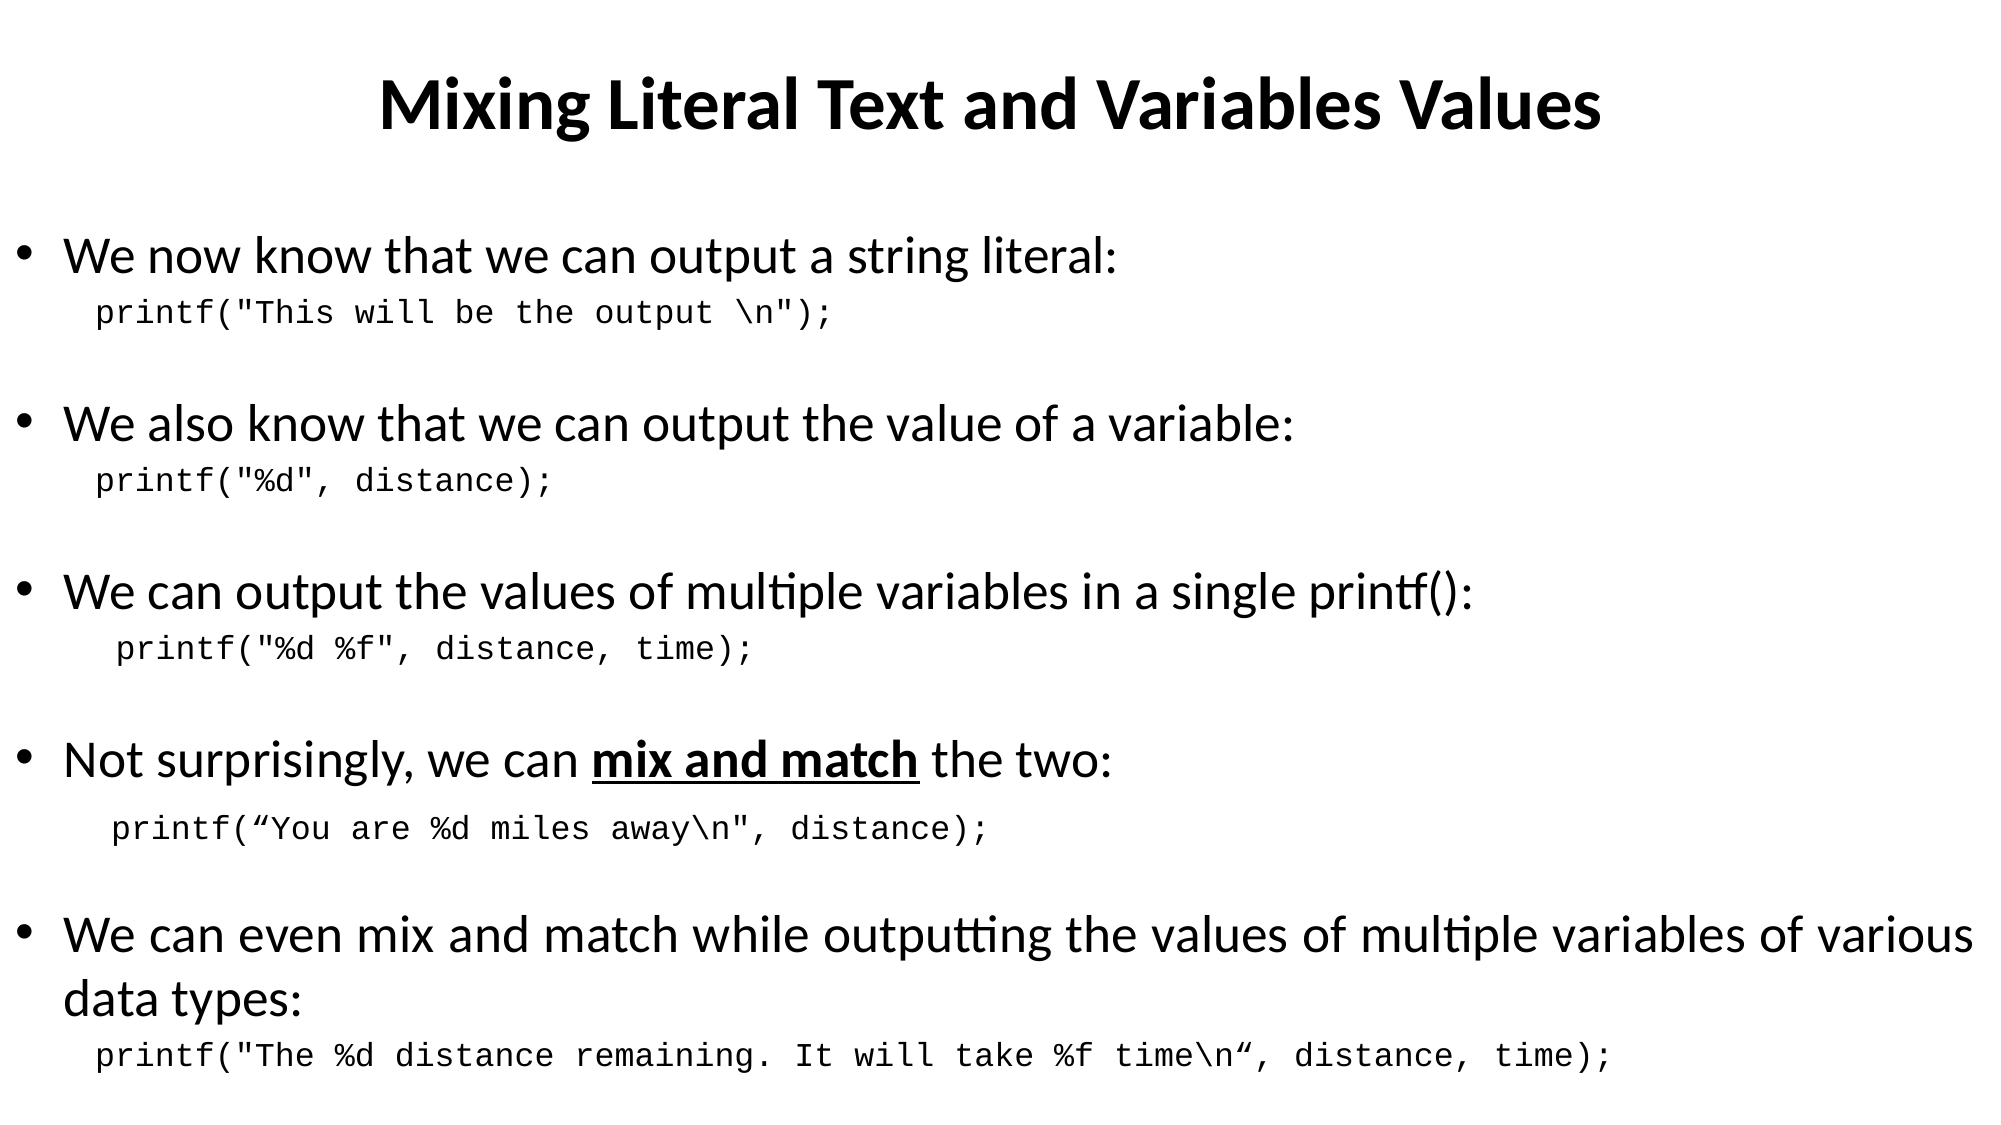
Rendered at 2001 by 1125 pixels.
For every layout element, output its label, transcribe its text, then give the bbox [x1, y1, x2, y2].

title Mixing Literal Text and Variables Values [99, 45, 1900, 156]
list We now know that we can output a string literal: printf("This will be the output \n"); We also know that we can output the value of a variable: printf("%d", distance); We can output the values of multiple variables in a single printf(): printf("%d %f", distance, time); Not surprisingly, we can mix and match the two: printf(“You are %d miles away\n", distance); We can even mix and match while outputting the values of multiple variables of various data types: printf("The %d distance remaining. It will take %f time\n“, distance, time); [0, 212, 1993, 1088]
